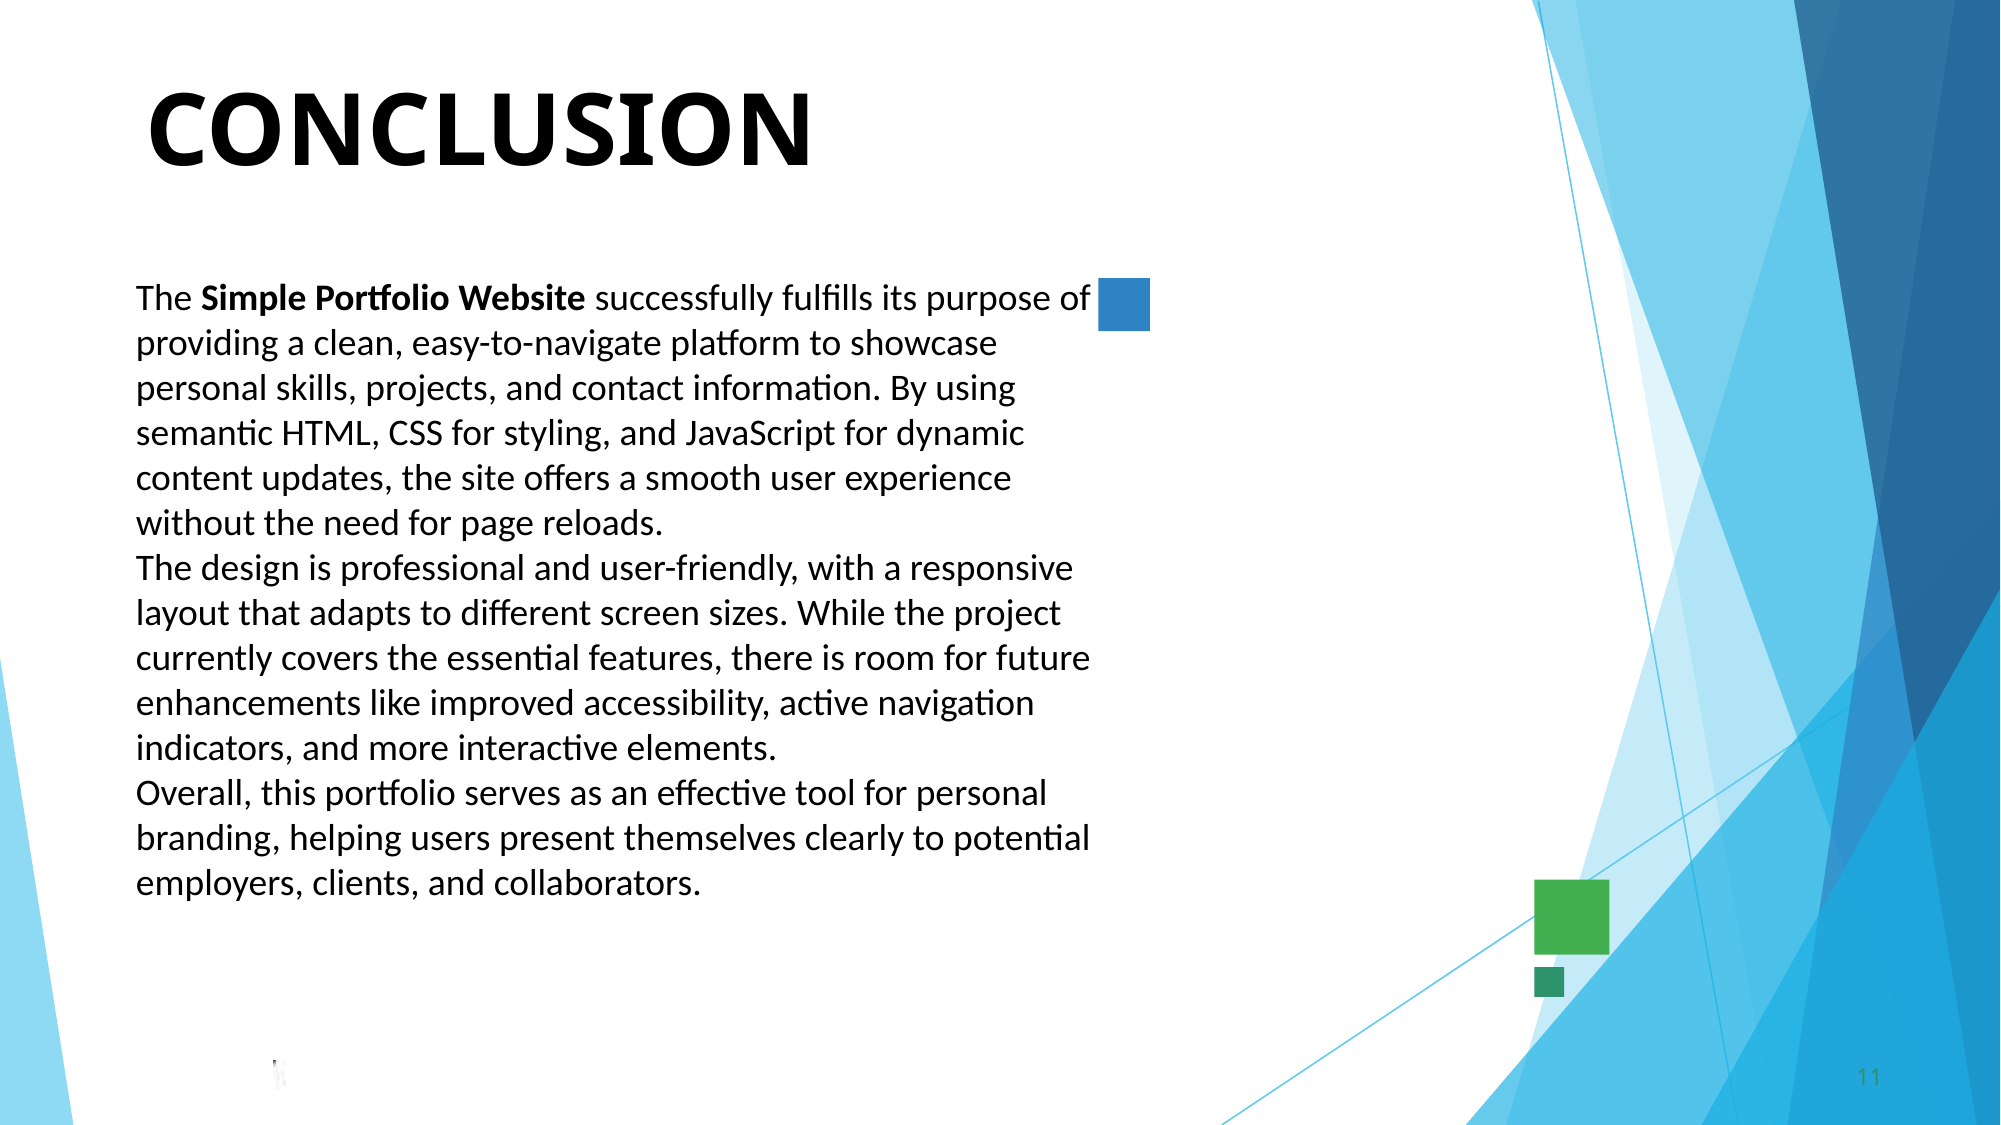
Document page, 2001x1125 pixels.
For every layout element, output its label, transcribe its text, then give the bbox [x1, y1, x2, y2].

text_box [1534, 967, 1565, 997]
title CONCLUSION [142, 62, 876, 254]
text_box 11 [1849, 1061, 1888, 1095]
picture [273, 1060, 286, 1090]
text_box [1121, 278, 1150, 332]
text_box The Simple Portfolio Website successfully fulfills its purpose of providing a clean, easy-to-navigate platform to showcase personal skills, projects, and contact information. By using semantic HTML, CSS for styling, and JavaScript for dynamic content updates, the site offers a smooth user experience without the need for page reloads. The design is professional and user-friendly, with a responsive layout that adapts to different screen sizes. While the project currently covers the essential features, there is room for future enhancements like improved accessibility, active navigation indicators, and more interactive elements. Overall, this portfolio serves as an effective tool for personal branding, helping users present themselves clearly to potential employers, clients, and collaborators. [120, 265, 1121, 911]
text_box [1534, 879, 1610, 955]
